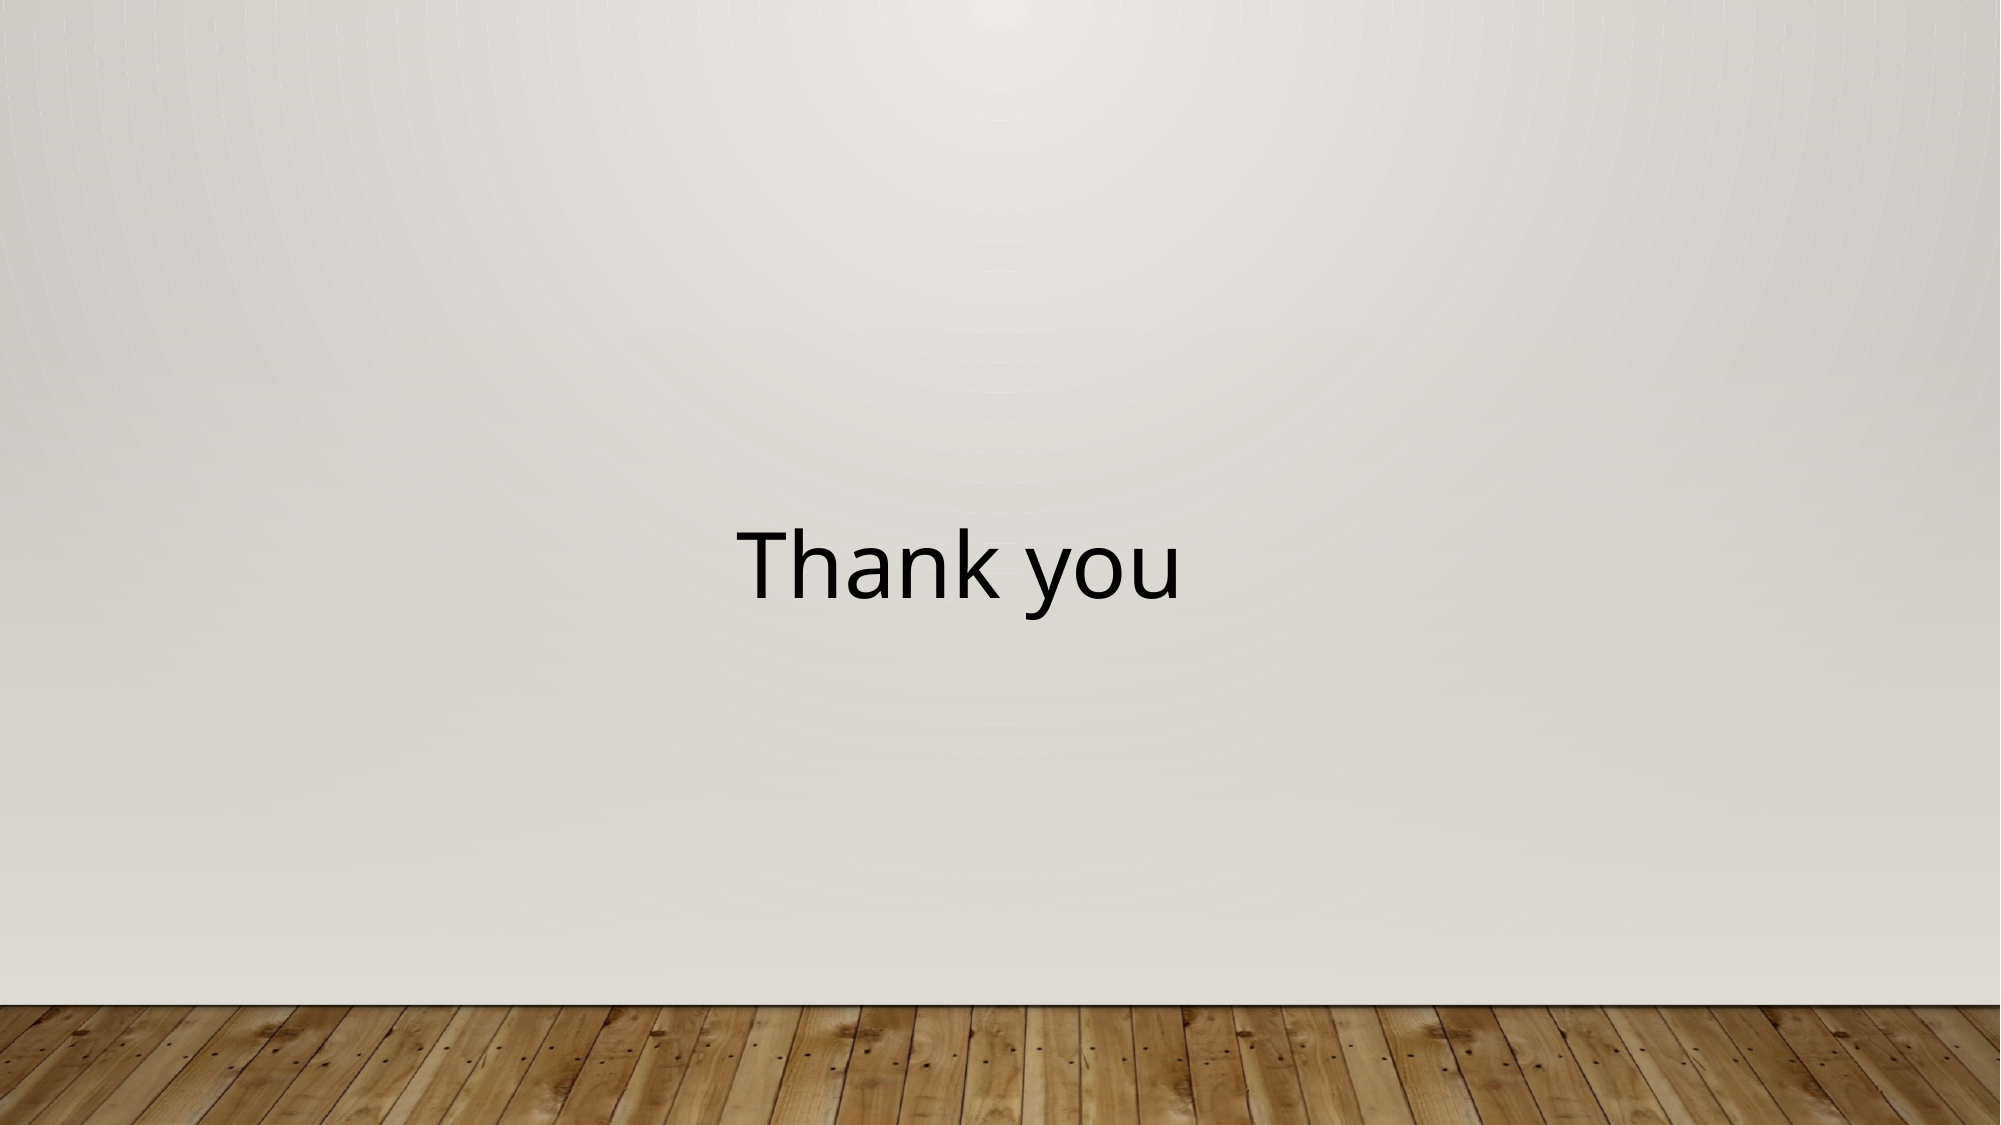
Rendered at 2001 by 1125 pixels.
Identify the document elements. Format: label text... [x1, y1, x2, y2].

text_box Thank you [722, 499, 1768, 624]
picture [0, 1005, 2000, 1125]
